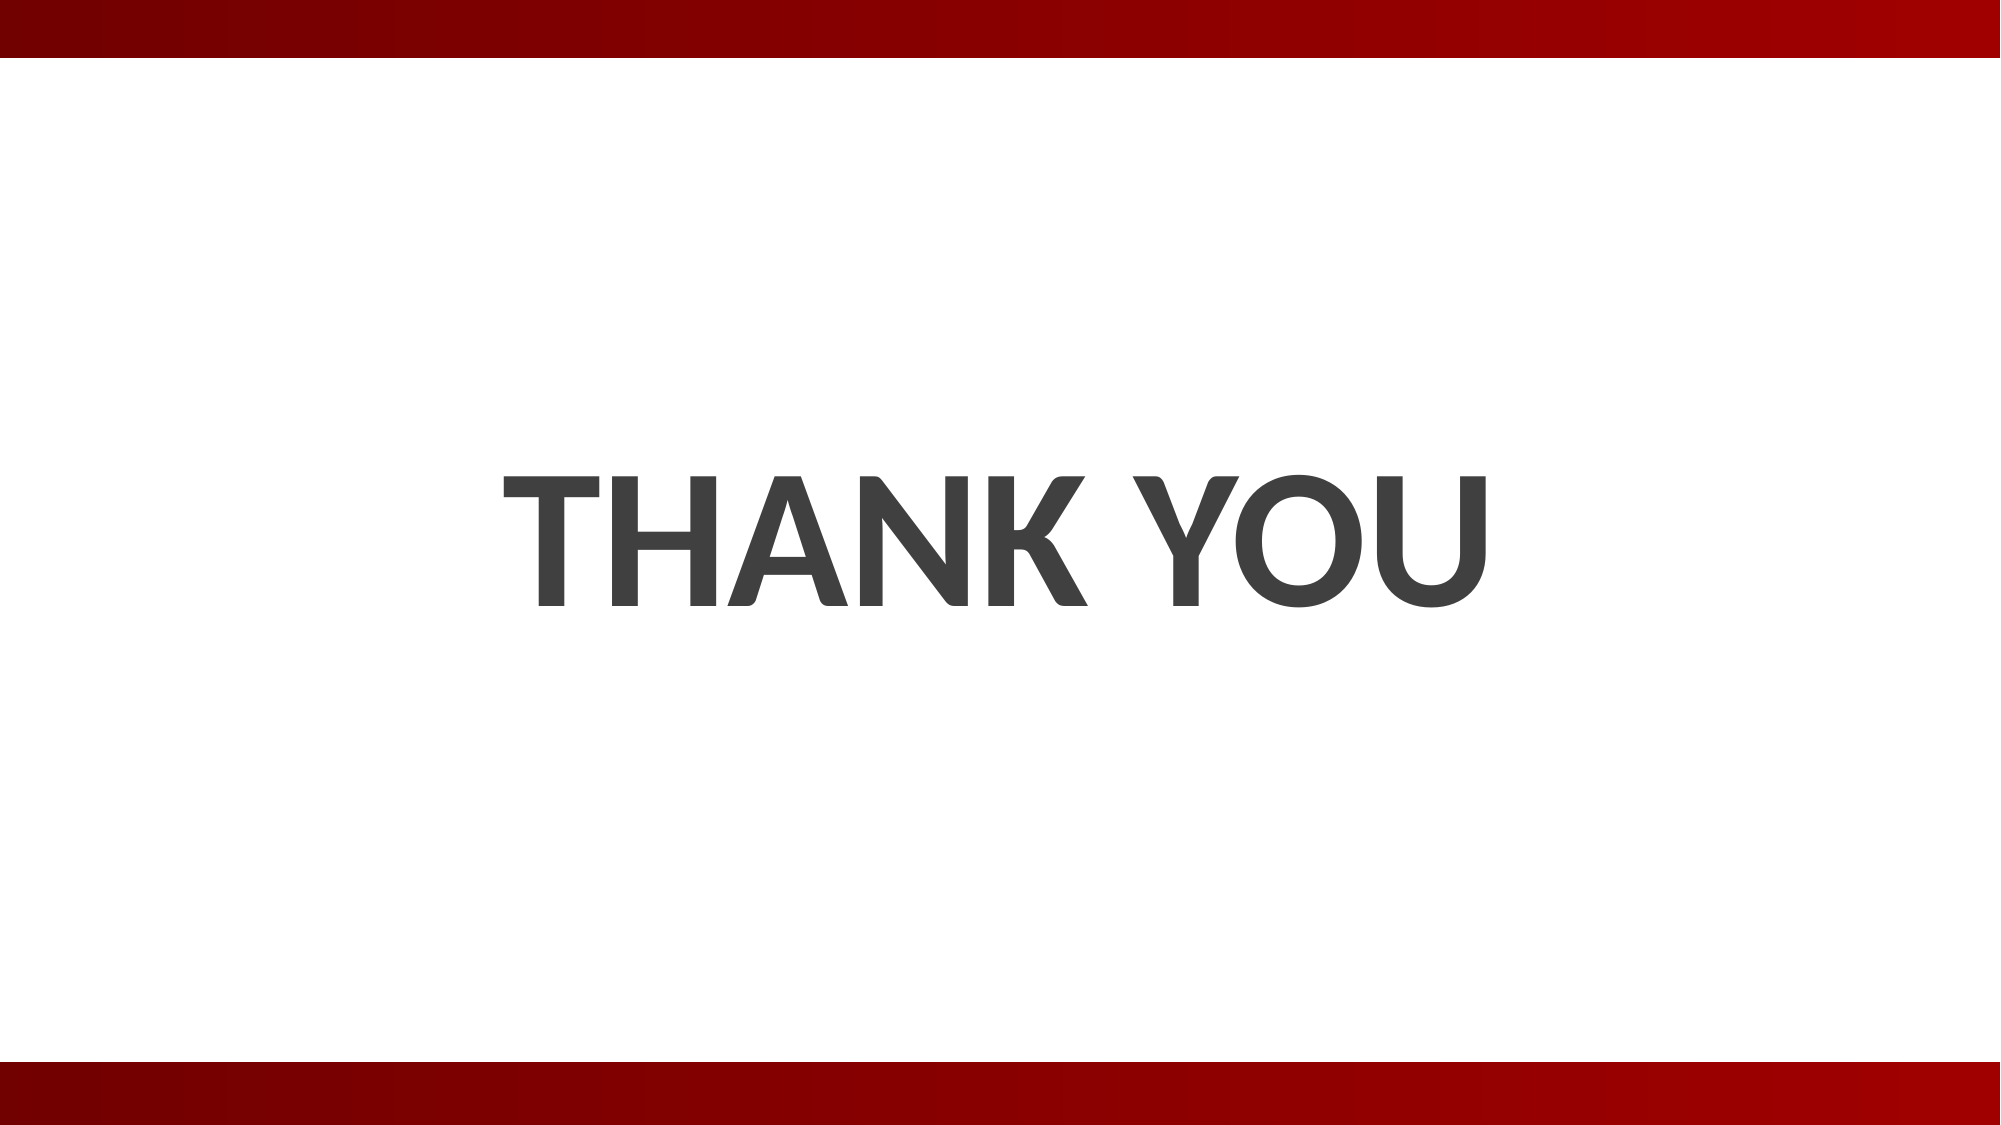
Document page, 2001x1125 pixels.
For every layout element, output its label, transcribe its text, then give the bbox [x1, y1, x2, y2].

text_box [0, 0, 2000, 59]
title THANK YOU [330, 415, 1670, 658]
text_box [0, 1062, 2000, 1125]
